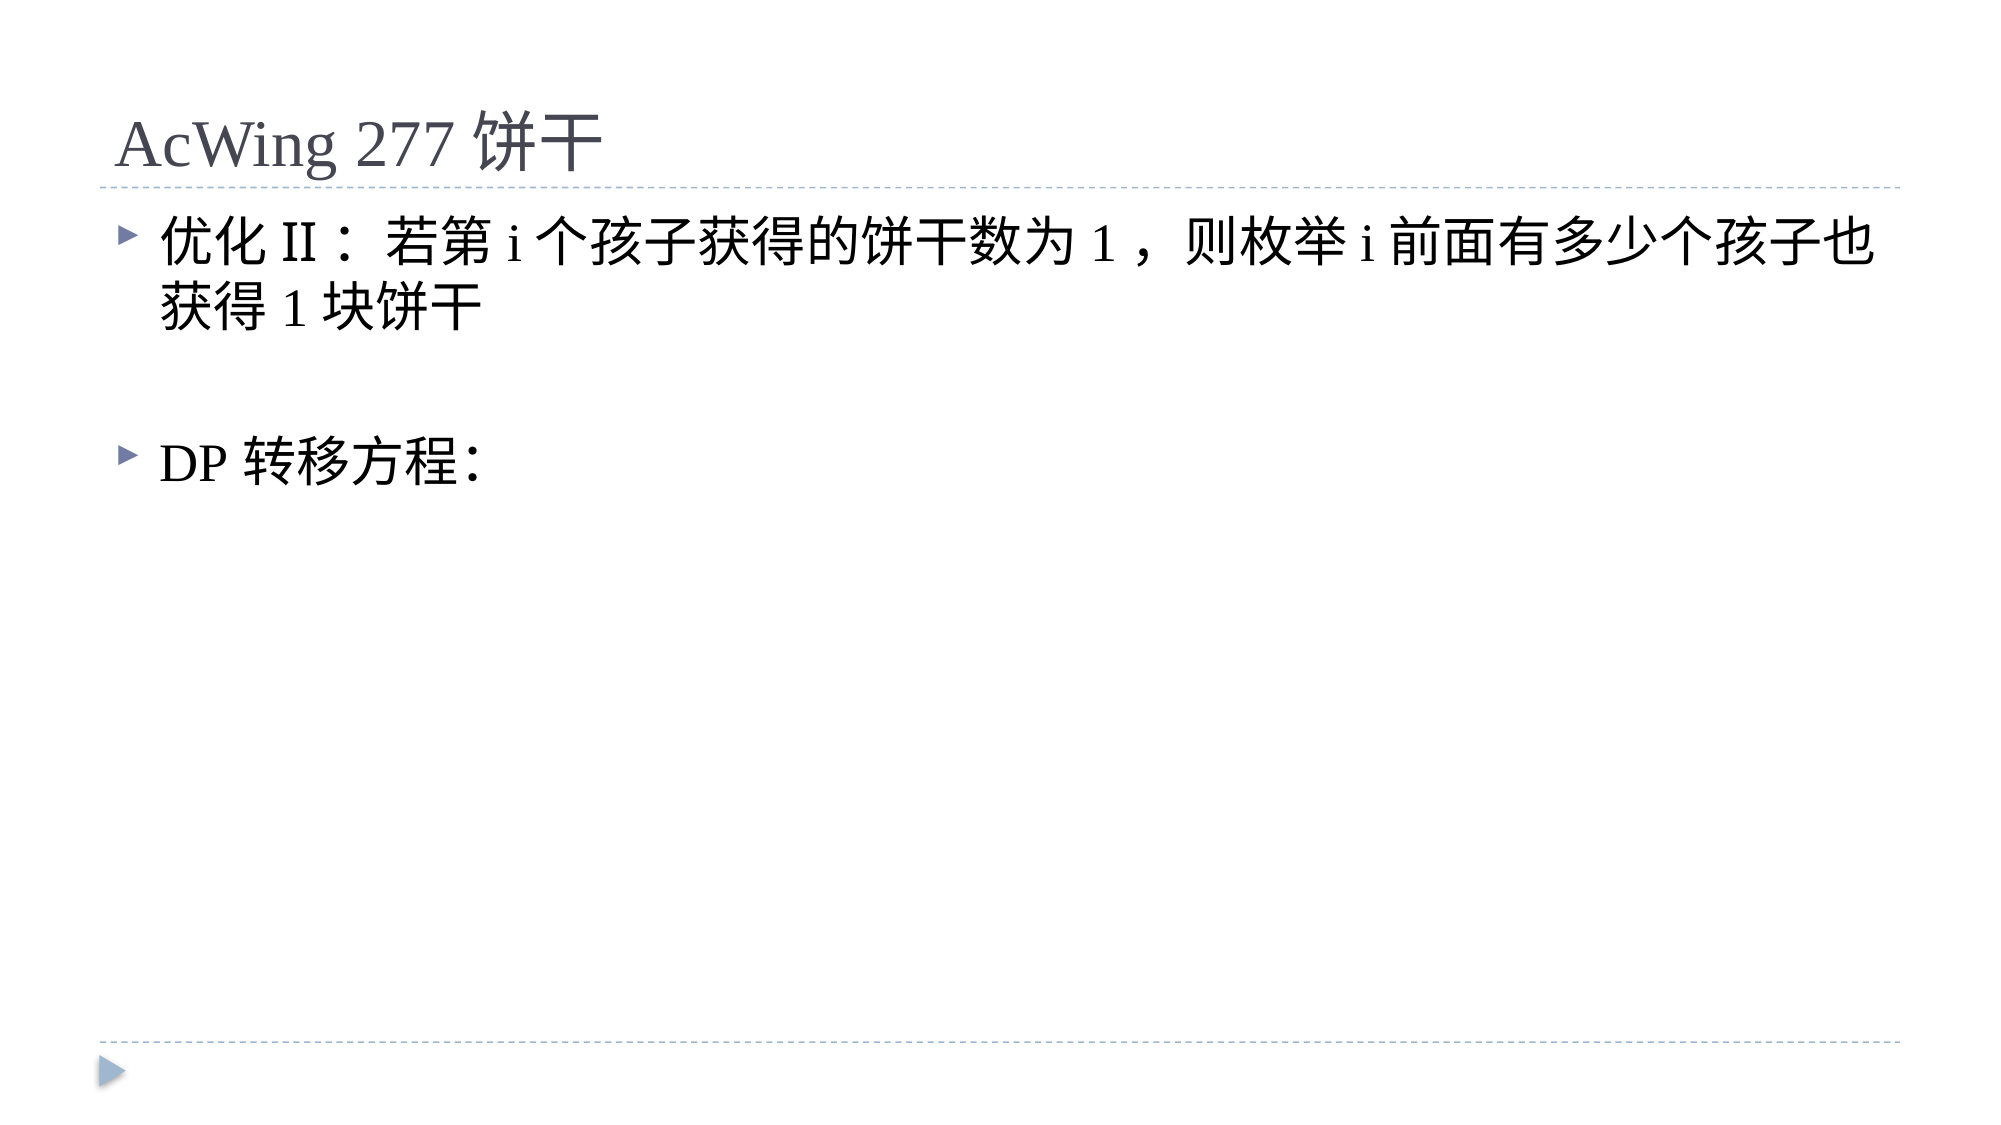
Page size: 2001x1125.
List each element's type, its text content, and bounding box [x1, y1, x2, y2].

title AcWing 277饼干 [99, 24, 1900, 188]
